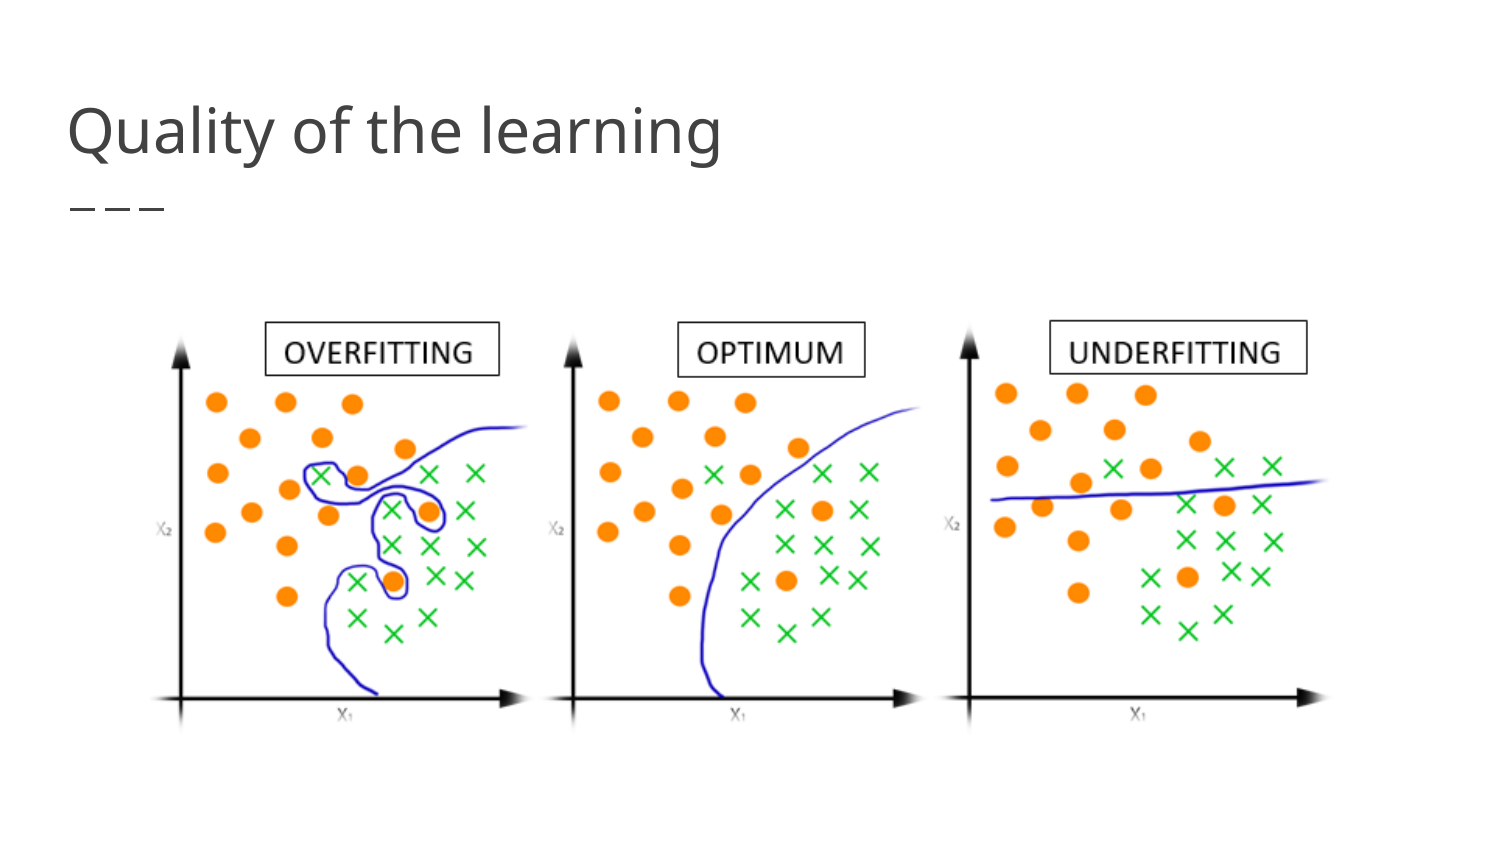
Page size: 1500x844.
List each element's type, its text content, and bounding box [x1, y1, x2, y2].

title Quality of the learning [51, 61, 1449, 182]
picture [149, 300, 1351, 749]
